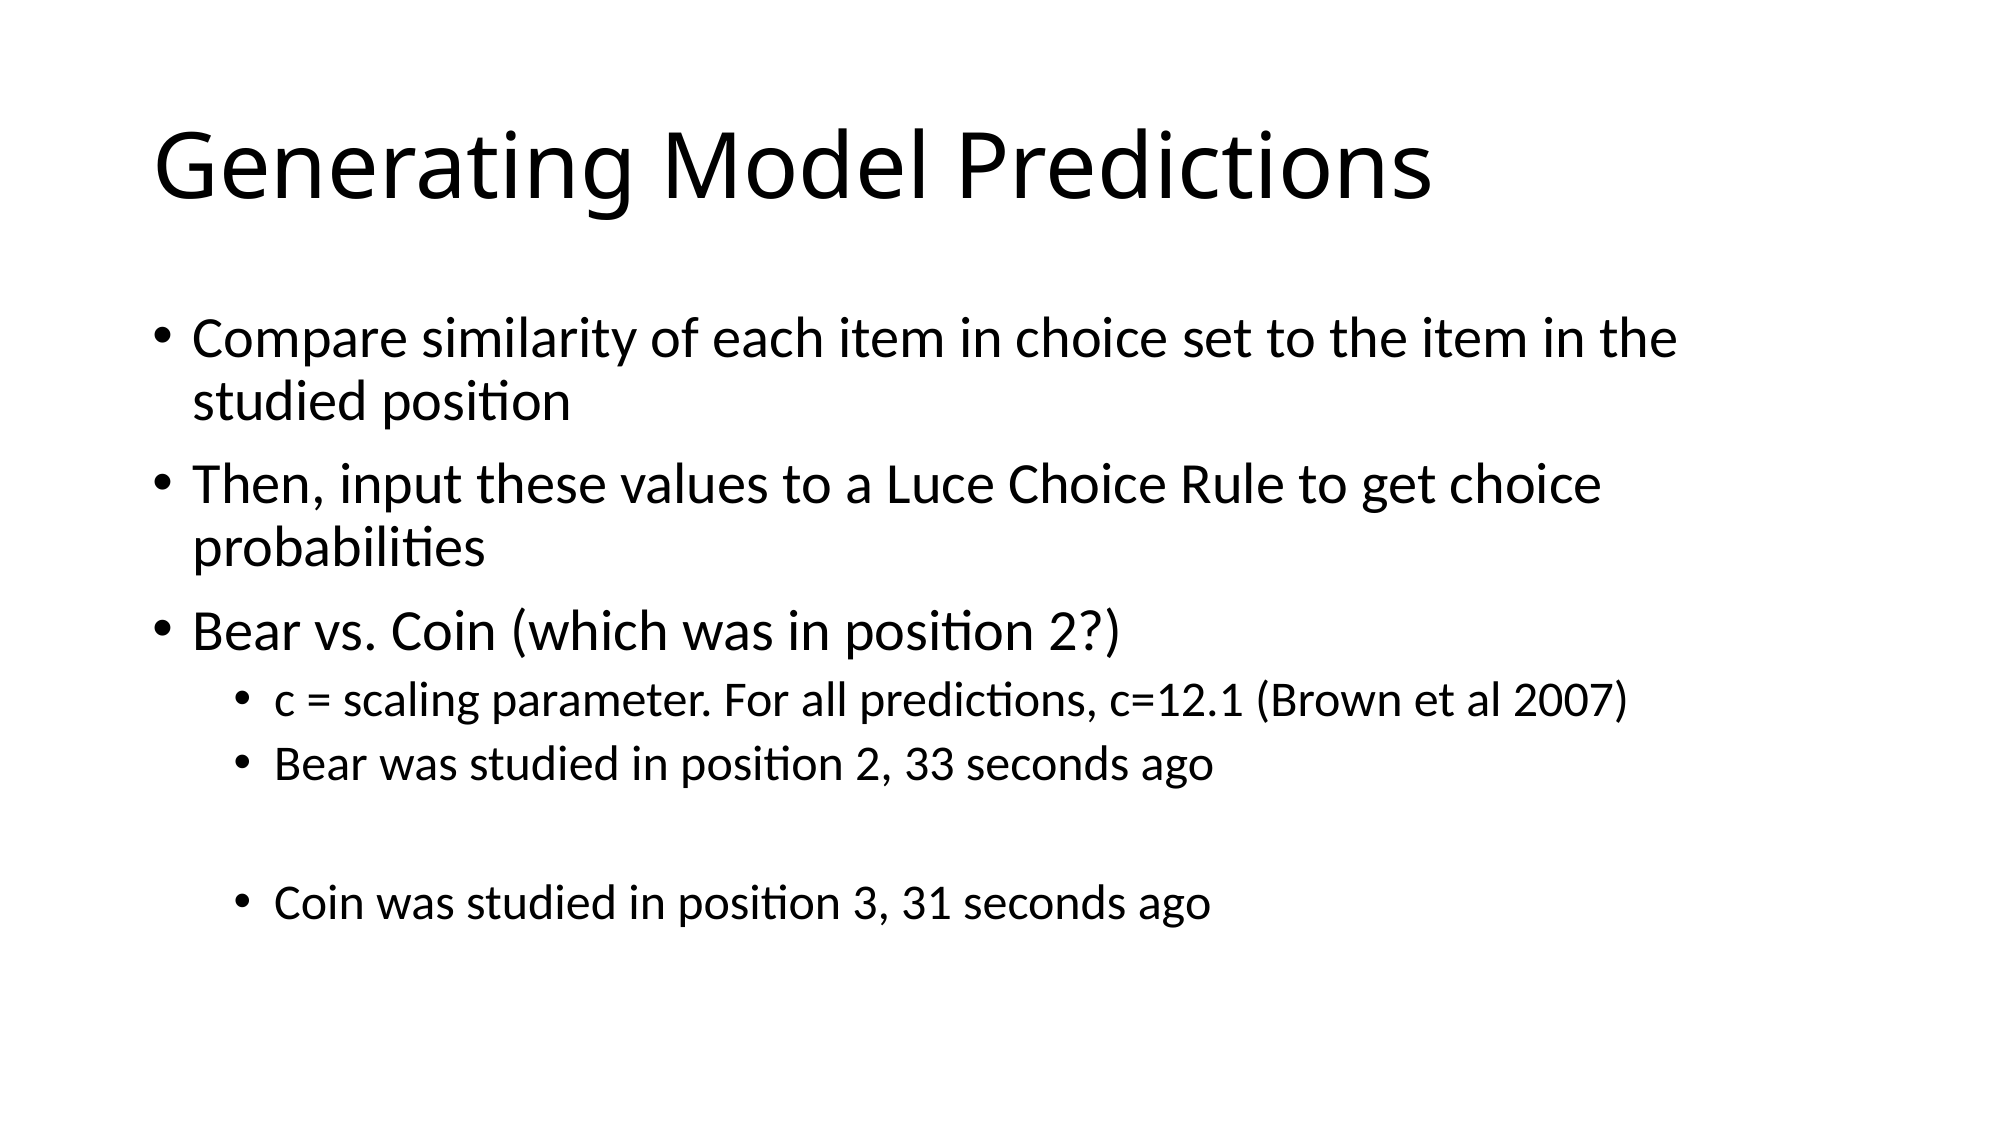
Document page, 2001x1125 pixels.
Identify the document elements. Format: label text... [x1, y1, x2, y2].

title Generating Model Predictions [137, 59, 1863, 278]
